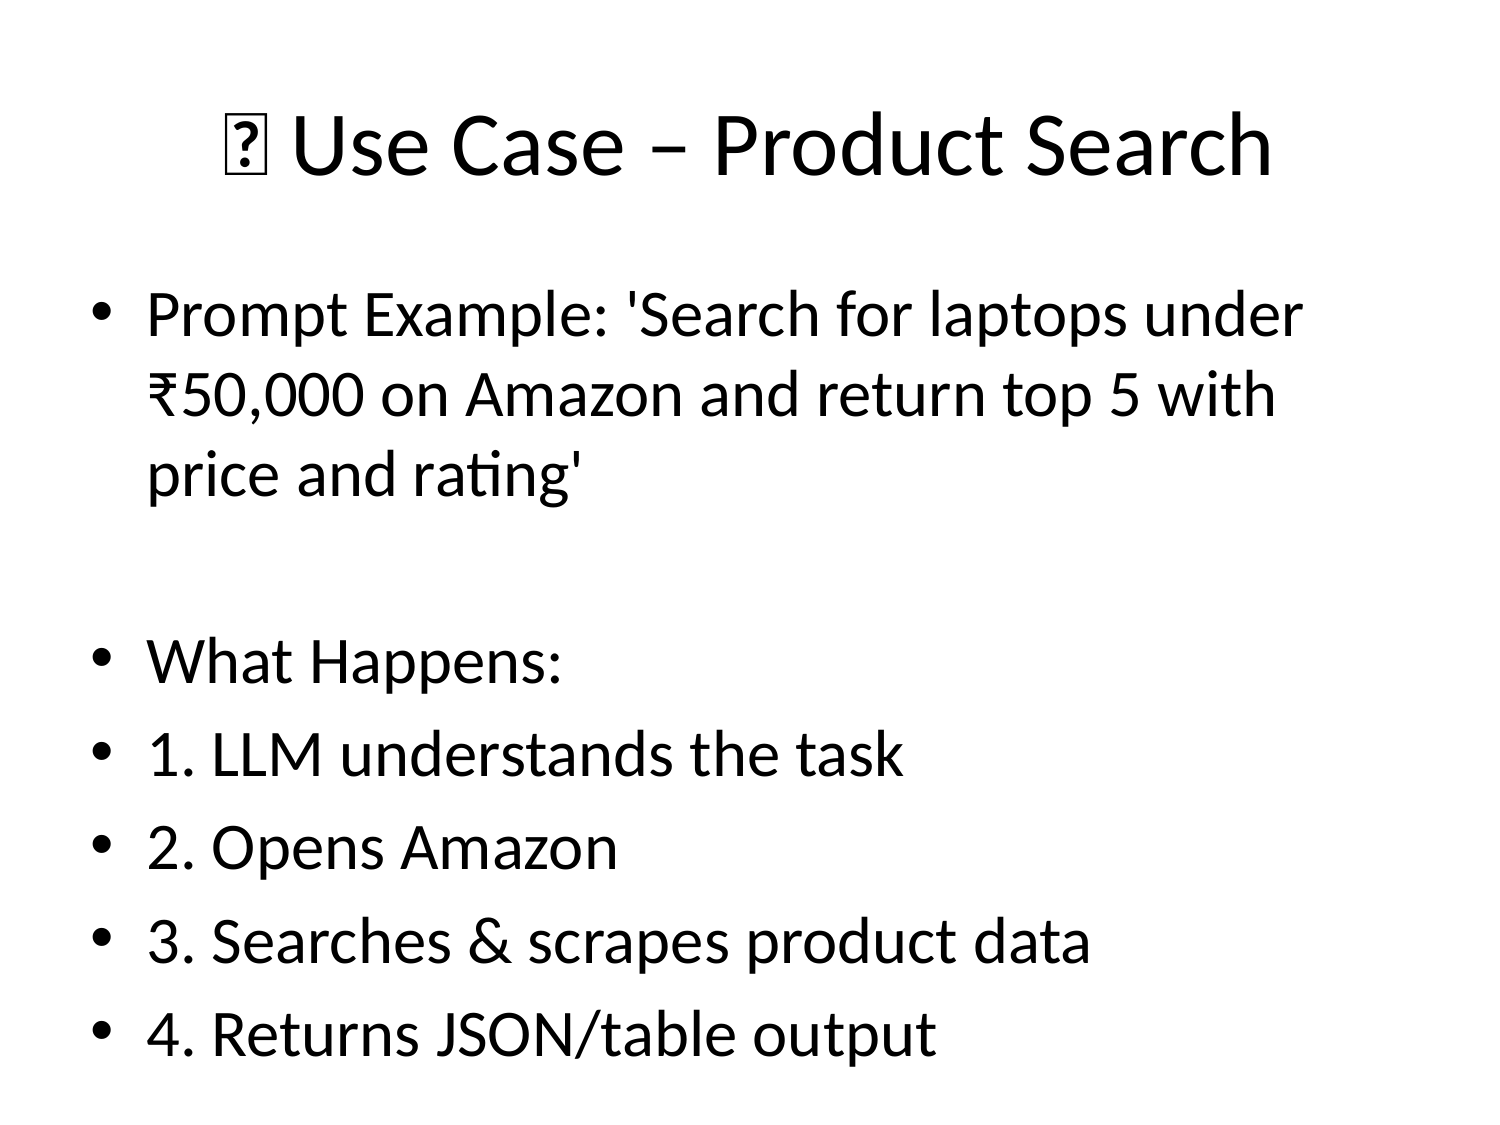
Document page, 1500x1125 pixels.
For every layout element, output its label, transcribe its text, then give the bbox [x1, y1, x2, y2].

list Prompt Example: 'Search for laptops under ₹50,000 on Amazon and return top 5 with price and rating' What Happens: 1. LLM understands the task 2. Opens Amazon 3. Searches & scrapes product data 4. Returns JSON/table output [75, 262, 1425, 1005]
title 📌 Use Case – Product Search [75, 45, 1425, 233]
